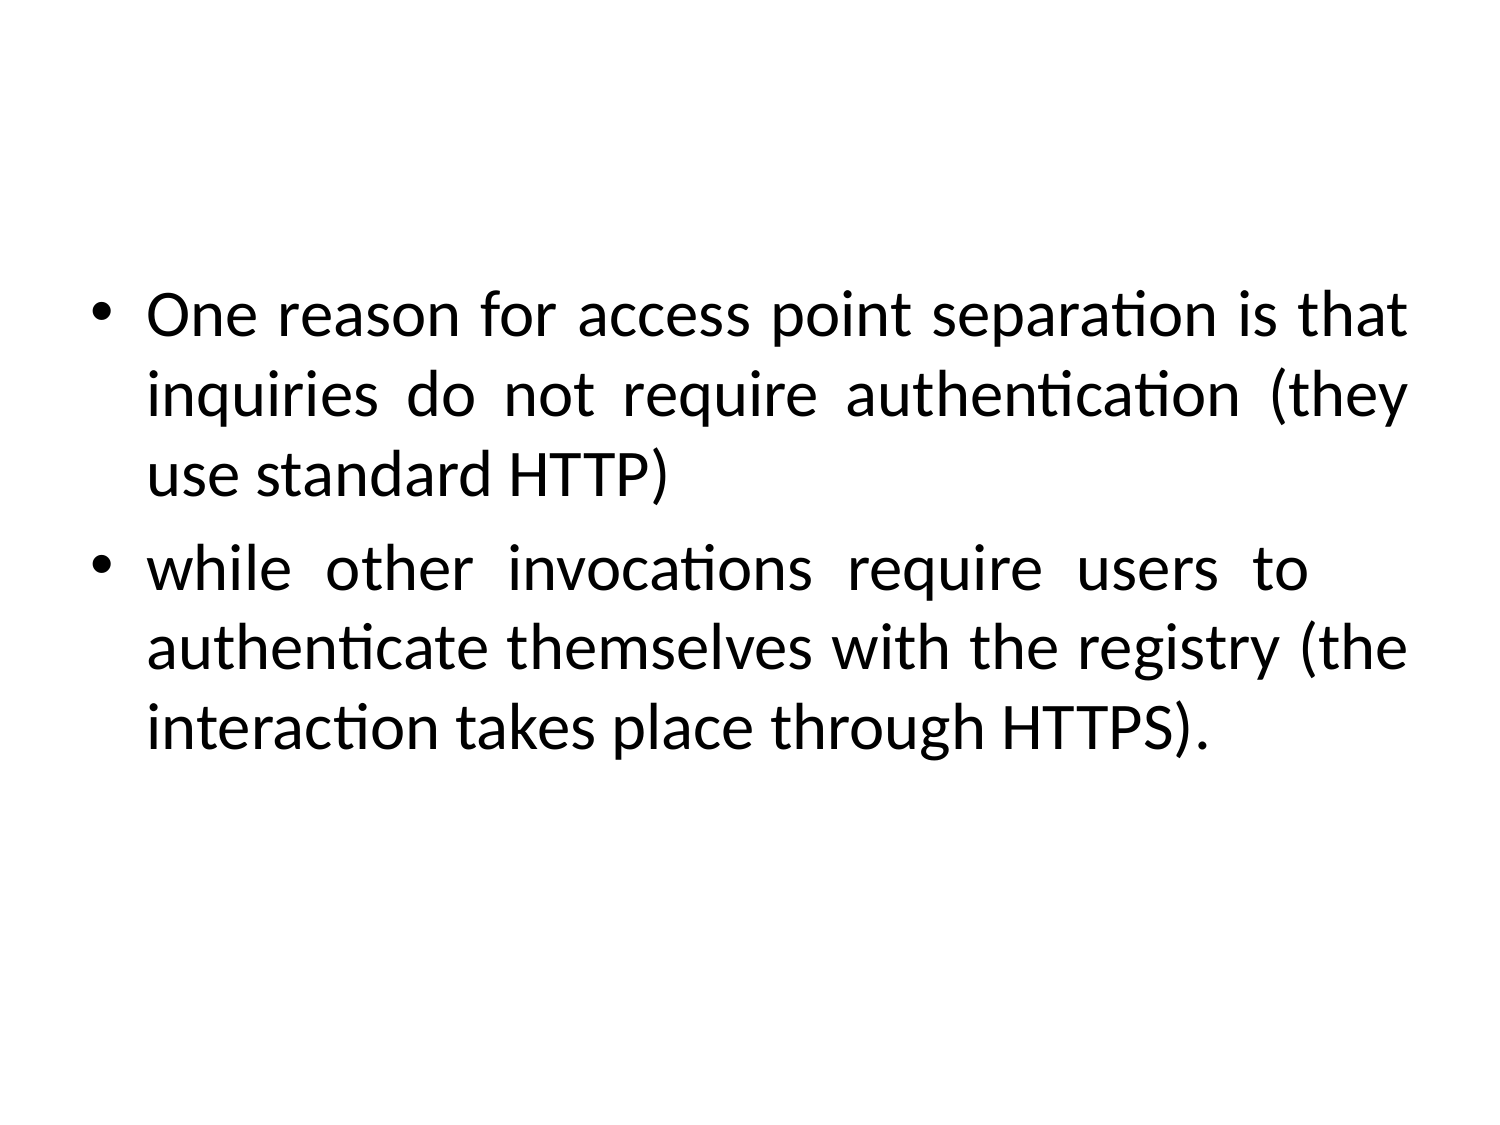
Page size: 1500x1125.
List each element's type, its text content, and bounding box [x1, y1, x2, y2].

list One reason for access point separation is that inquiries do not require authentication (they use standard HTTP) while other invocations require users to authenticate themselves with the registry (the interaction takes place through HTTPS). [75, 262, 1425, 1005]
